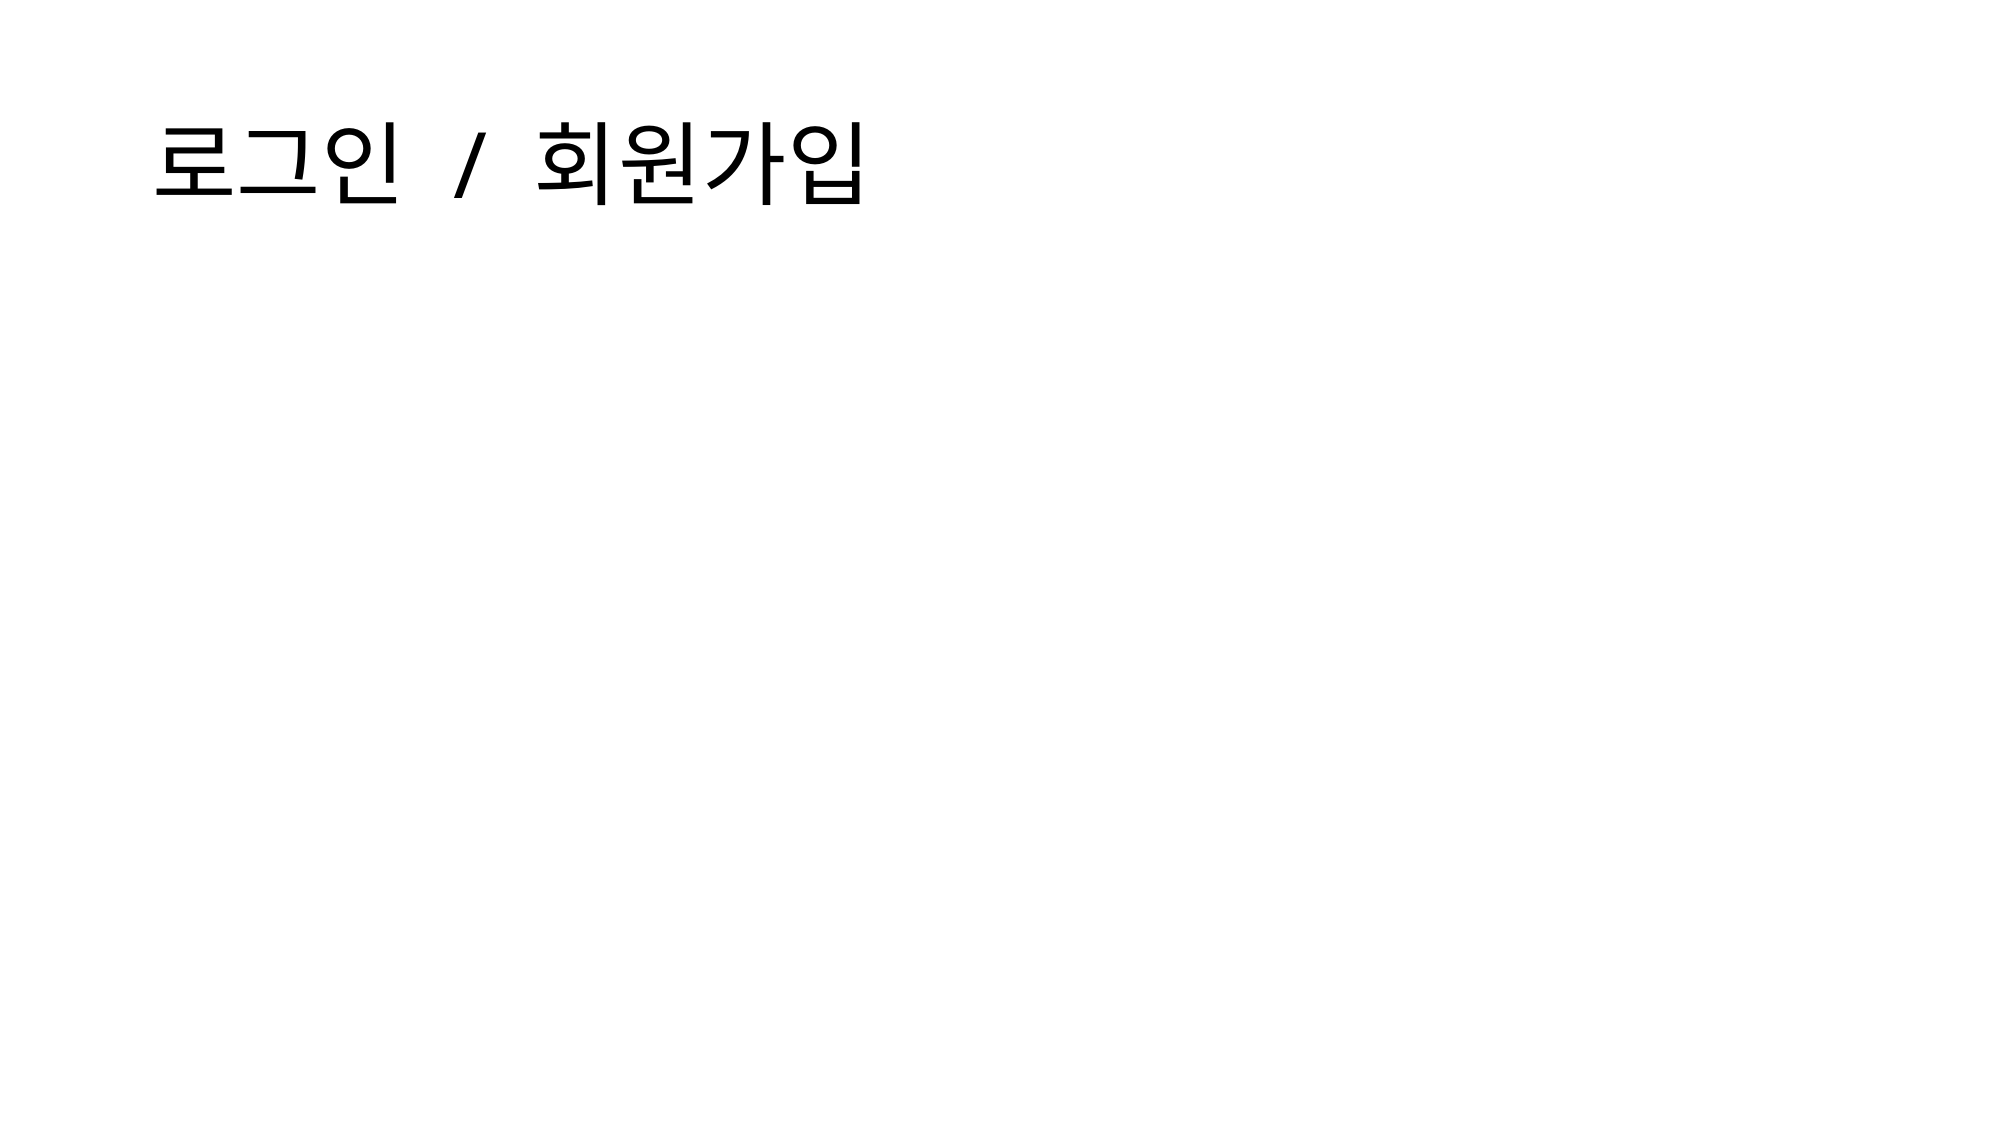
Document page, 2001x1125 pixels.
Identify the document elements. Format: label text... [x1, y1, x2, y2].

title 로그인 / 회원가입 [137, 59, 1863, 278]
